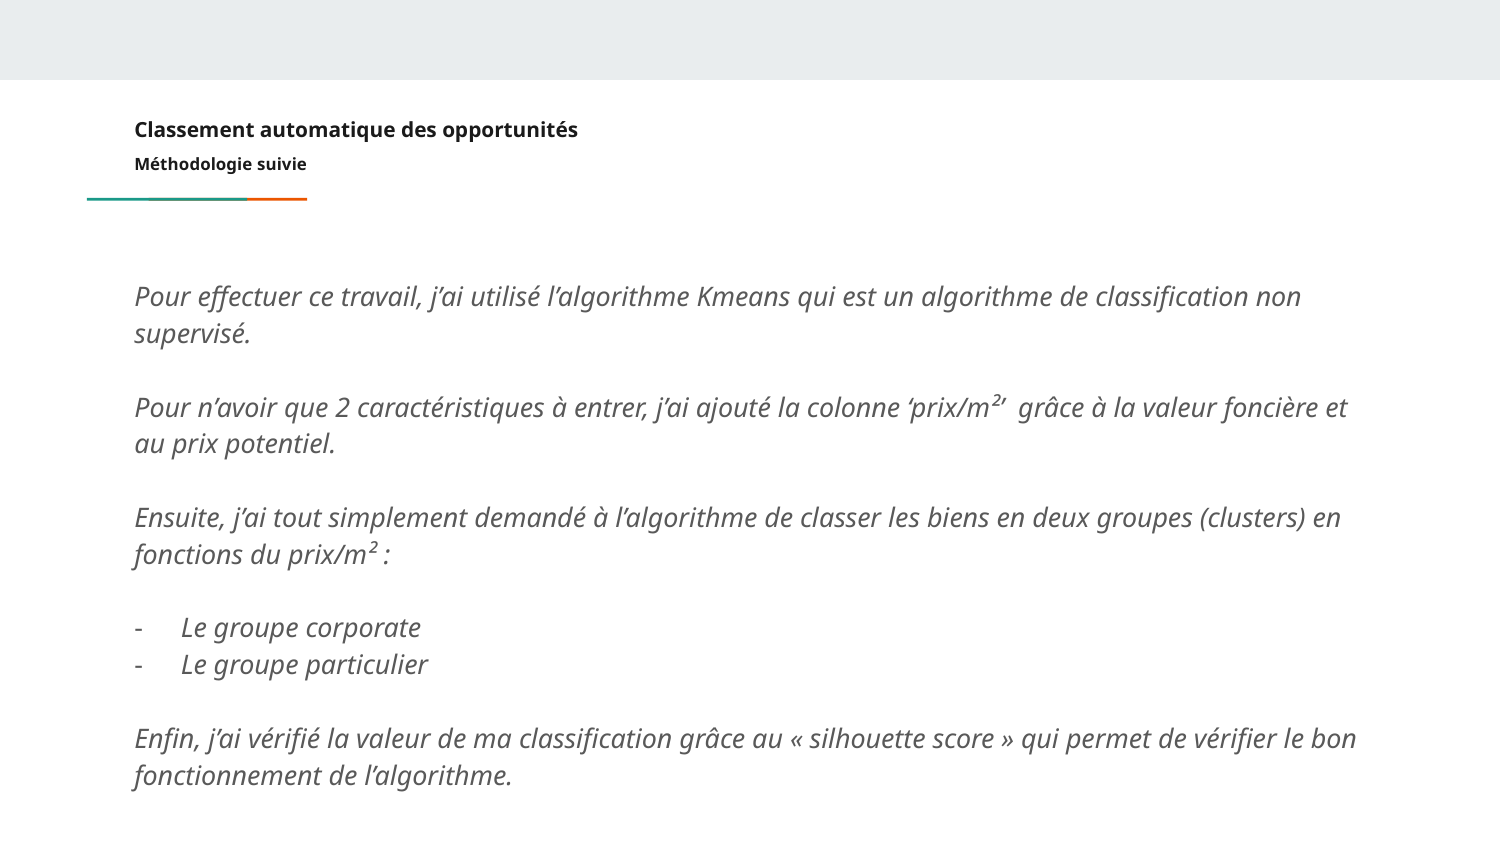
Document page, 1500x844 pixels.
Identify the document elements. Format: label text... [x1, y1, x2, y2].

list Pour effectuer ce travail, j’ai utilisé l’algorithme Kmeans qui est un algorithme de classification non supervisé. Pour n’avoir que 2 caractéristiques à entrer, j’ai ajouté la colonne ‘prix/m²’ grâce à la valeur foncière et au prix potentiel. Ensuite, j’ai tout simplement demandé à l’algorithme de classer les biens en deux groupes (clusters) en fonctions du prix/m² : Le groupe corporate Le groupe particulier Enfin, j’ai vérifié la valeur de ma classification grâce au « silhouette score » qui permet de vérifier le bon fonctionnement de l’algorithme. [119, 260, 1381, 809]
title Classement automatique des opportunités Méthodologie suivie [119, 101, 1381, 190]
